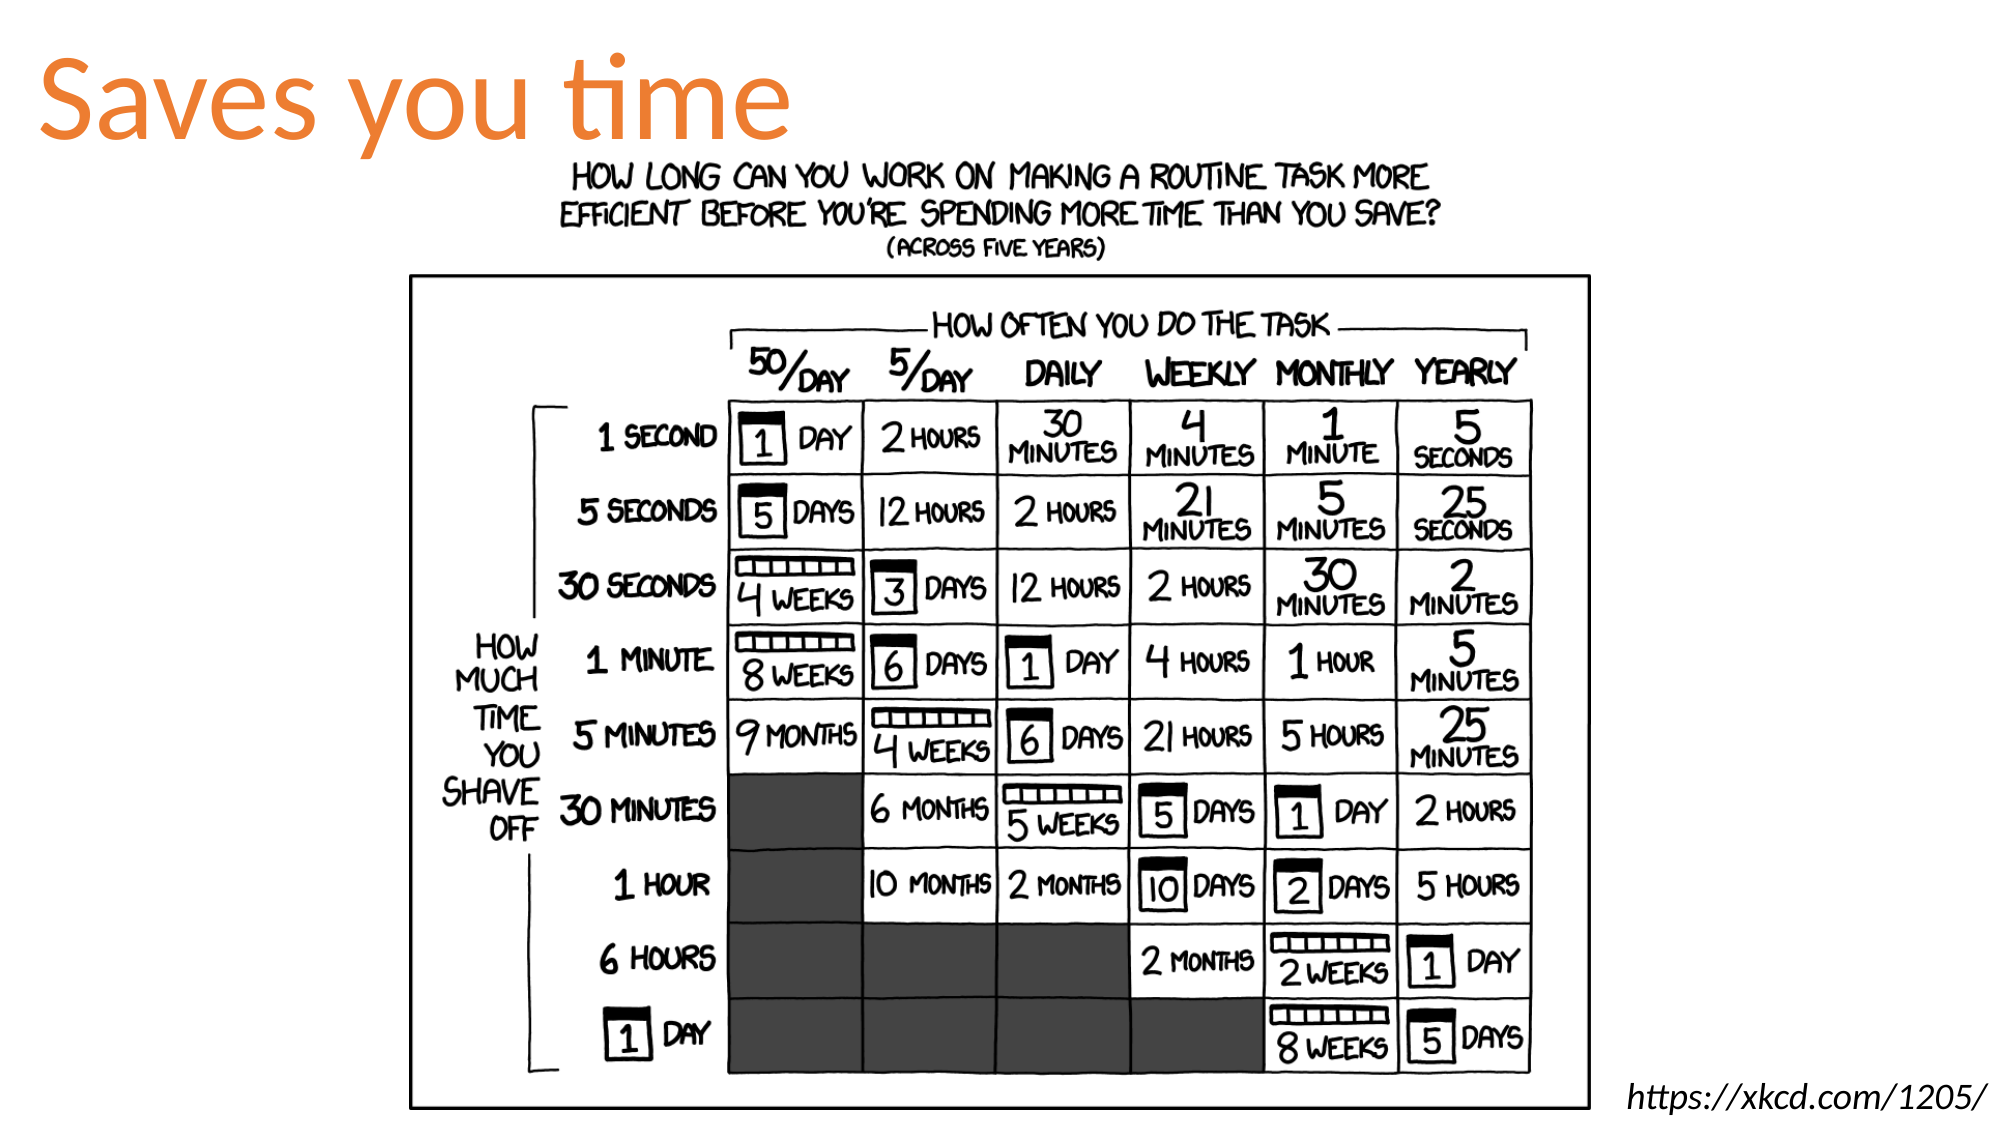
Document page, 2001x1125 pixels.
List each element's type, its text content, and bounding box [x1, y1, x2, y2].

text_box Saves you time [22, 7, 1612, 172]
text_box https://xkcd.com/1205/ [1611, 1064, 2000, 1125]
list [409, 150, 1591, 1110]
